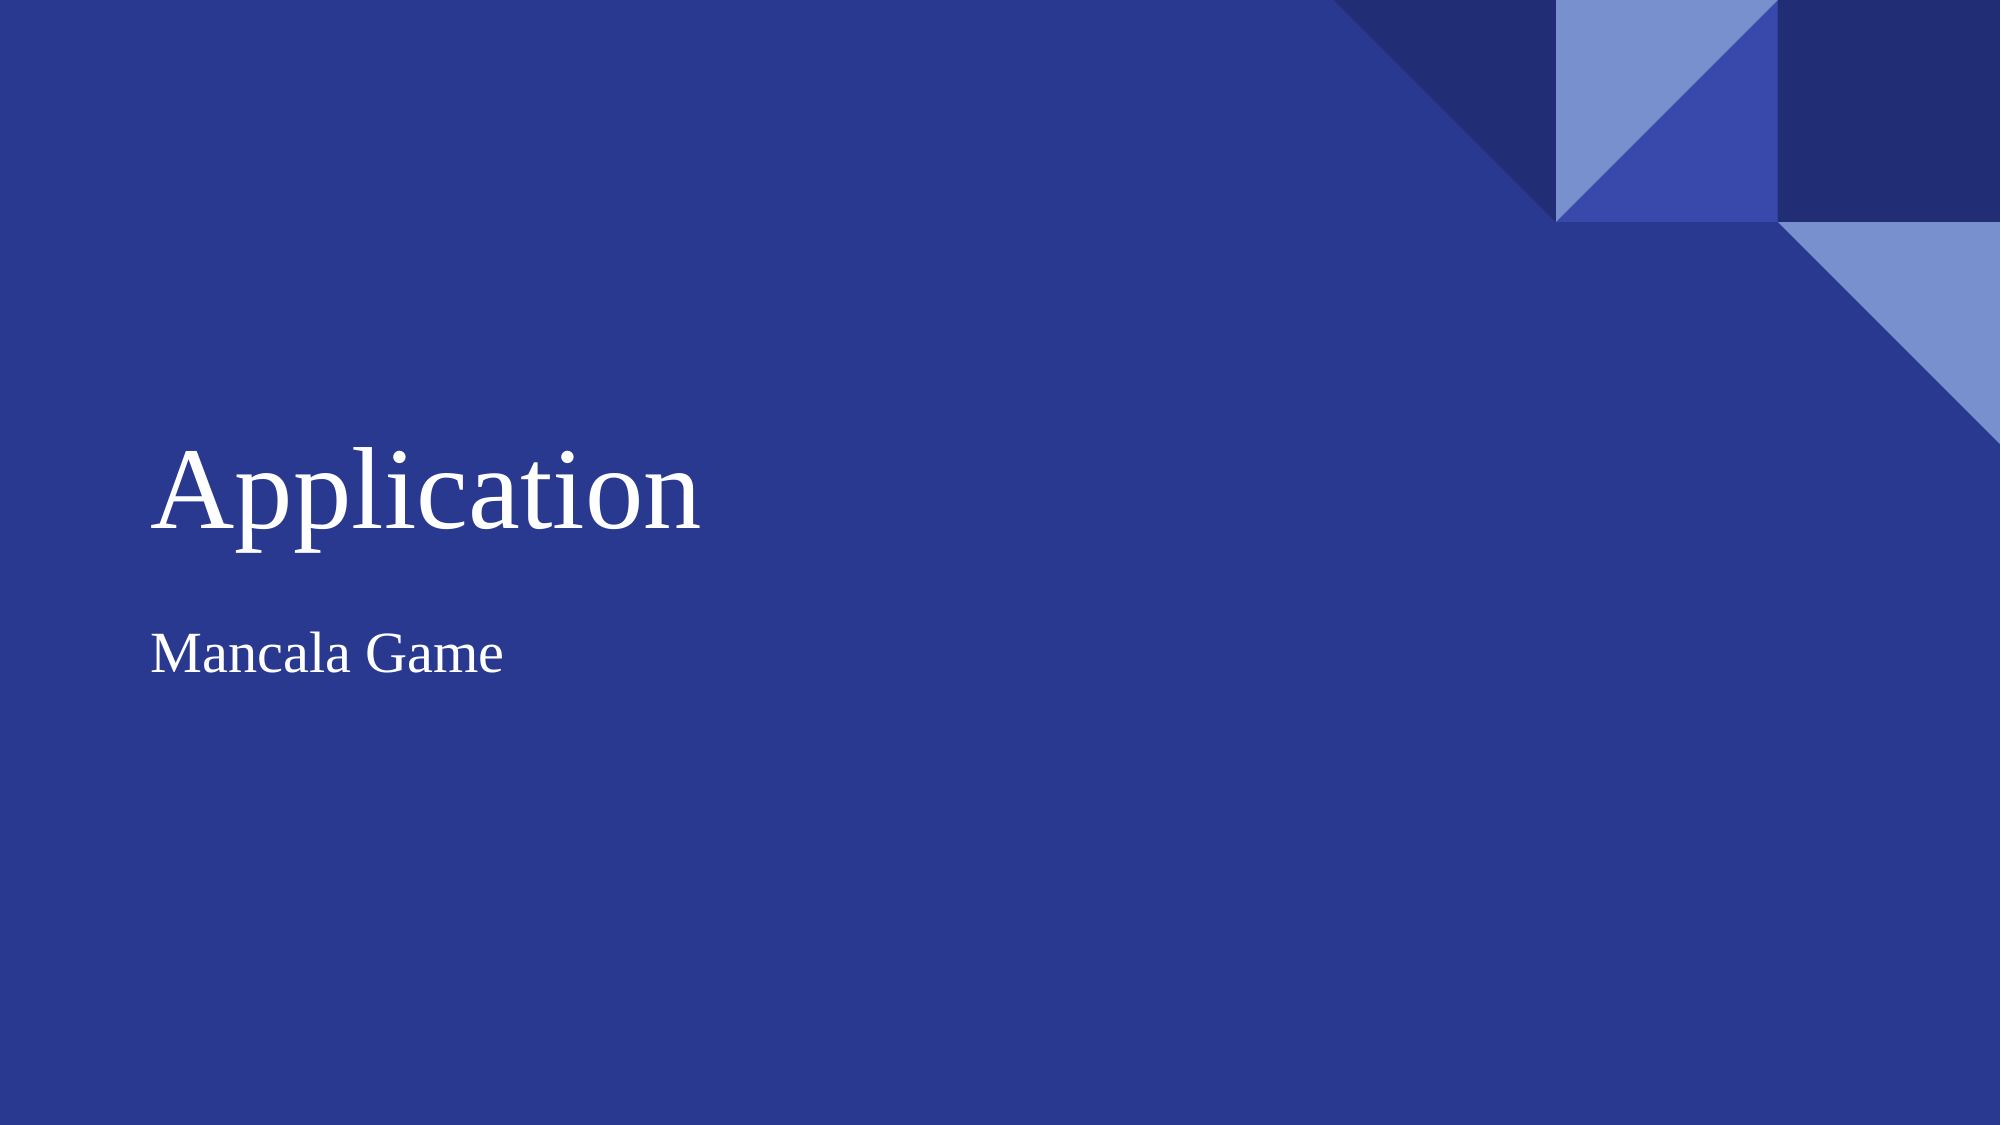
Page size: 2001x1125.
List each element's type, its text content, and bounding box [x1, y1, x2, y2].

subtitle Mancala Game [130, 594, 1930, 689]
title Application [130, 388, 1930, 572]
